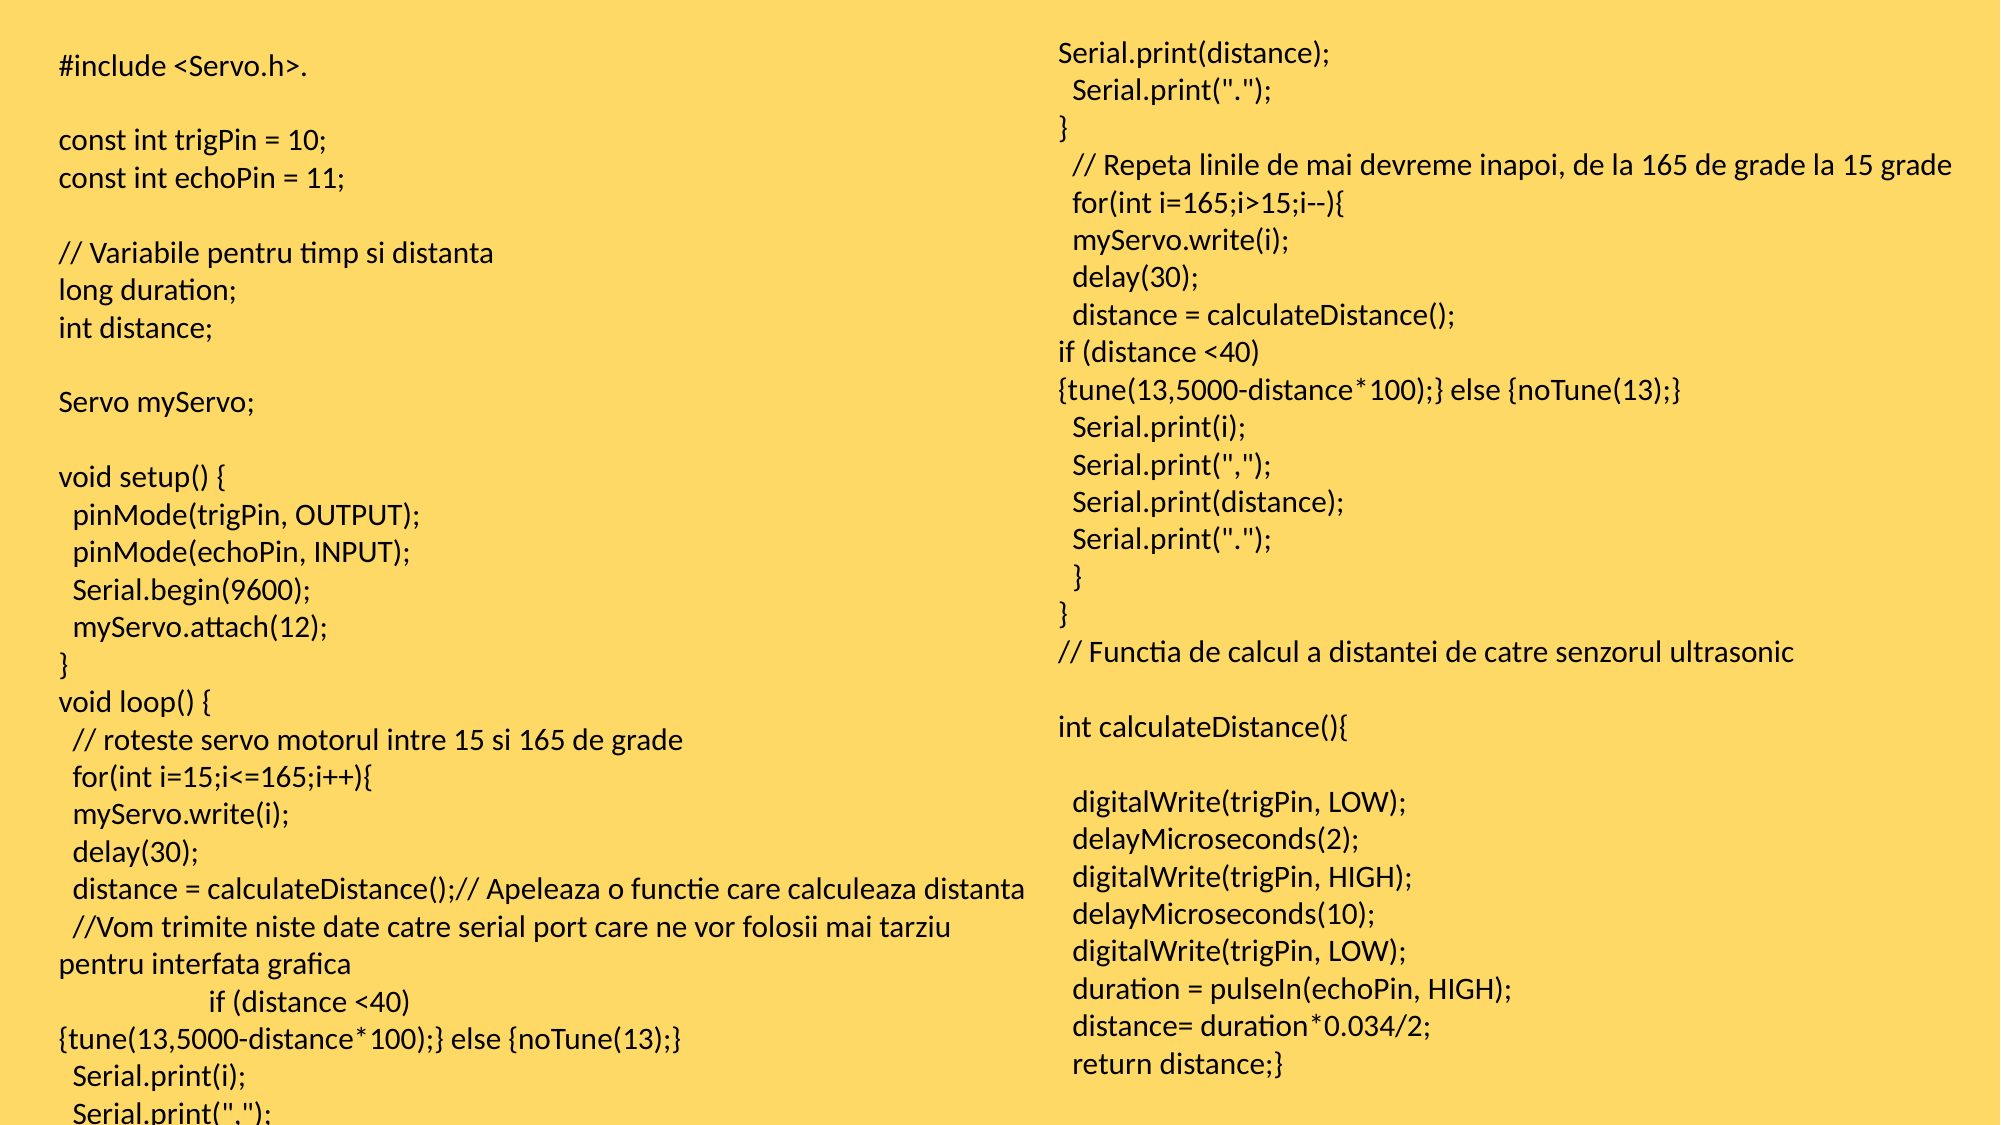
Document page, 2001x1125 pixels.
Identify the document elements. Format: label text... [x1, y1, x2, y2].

text_box Serial.print(distance); Serial.print("."); } // Repeta linile de mai devreme inapoi, de la 165 de grade la 15 grade for(int i=165;i>15;i--){ myServo.write(i); delay(30); distance = calculateDistance(); if (distance <40) {tune(13,5000-distance*100);} else {noTune(13);} Serial.print(i); Serial.print(","); Serial.print(distance); Serial.print("."); } } // Functia de calcul a distantei de catre senzorul ultrasonic int calculateDistance(){ digitalWrite(trigPin, LOW); delayMicroseconds(2); digitalWrite(trigPin, HIGH); delayMicroseconds(10); digitalWrite(trigPin, LOW); duration = pulseIn(echoPin, HIGH); distance= duration*0.034/2; return distance;} [1043, 24, 2000, 1088]
text_box #include <Servo.h>. const int trigPin = 10; const int echoPin = 11; // Variabile pentru timp si distanta long duration; int distance; Servo myServo; void setup() { pinMode(trigPin, OUTPUT); pinMode(echoPin, INPUT); Serial.begin(9600); myServo.attach(12); } void loop() { // roteste servo motorul intre 15 si 165 de grade for(int i=15;i<=165;i++){ myServo.write(i); delay(30); distance = calculateDistance();// Apeleaza o functie care calculeaza distanta //Vom trimite niste date catre serial port care ne vor folosii mai tarziu pentru interfata grafica if (distance <40) {tune(13,5000-distance*100);} else {noTune(13);} Serial.print(i); Serial.print(","); [43, 0, 1044, 1125]
